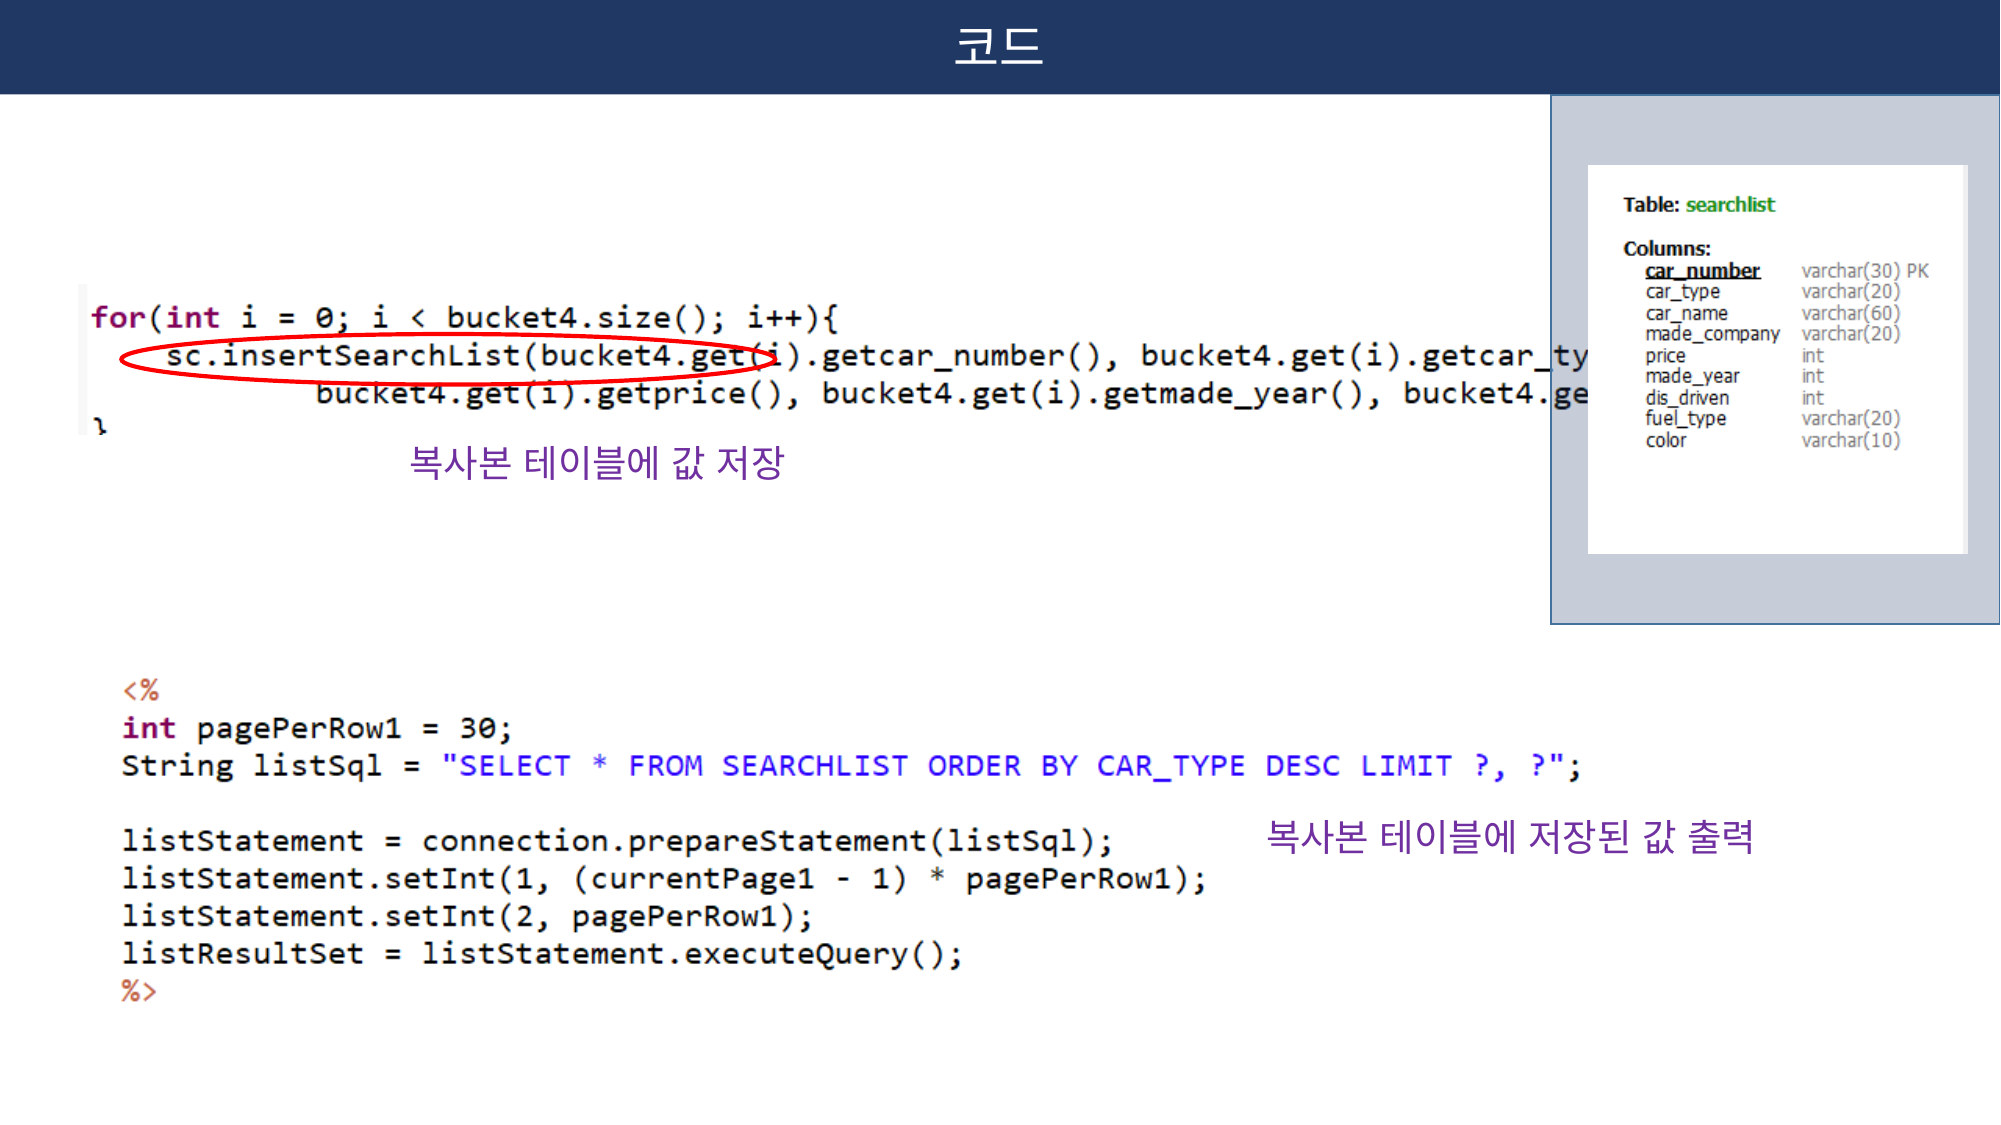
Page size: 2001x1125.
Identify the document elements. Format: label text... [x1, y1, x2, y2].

text_box 복사본 테이블에 저장된 값 출력 [1613, 806, 1804, 867]
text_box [1550, 94, 2000, 625]
picture [77, 284, 1550, 435]
text_box 코드 [787, 9, 1213, 85]
text_box 복사본 테이블에 값 저장 [360, 435, 835, 493]
text_box [0, 0, 2000, 96]
picture [56, 635, 1613, 1083]
